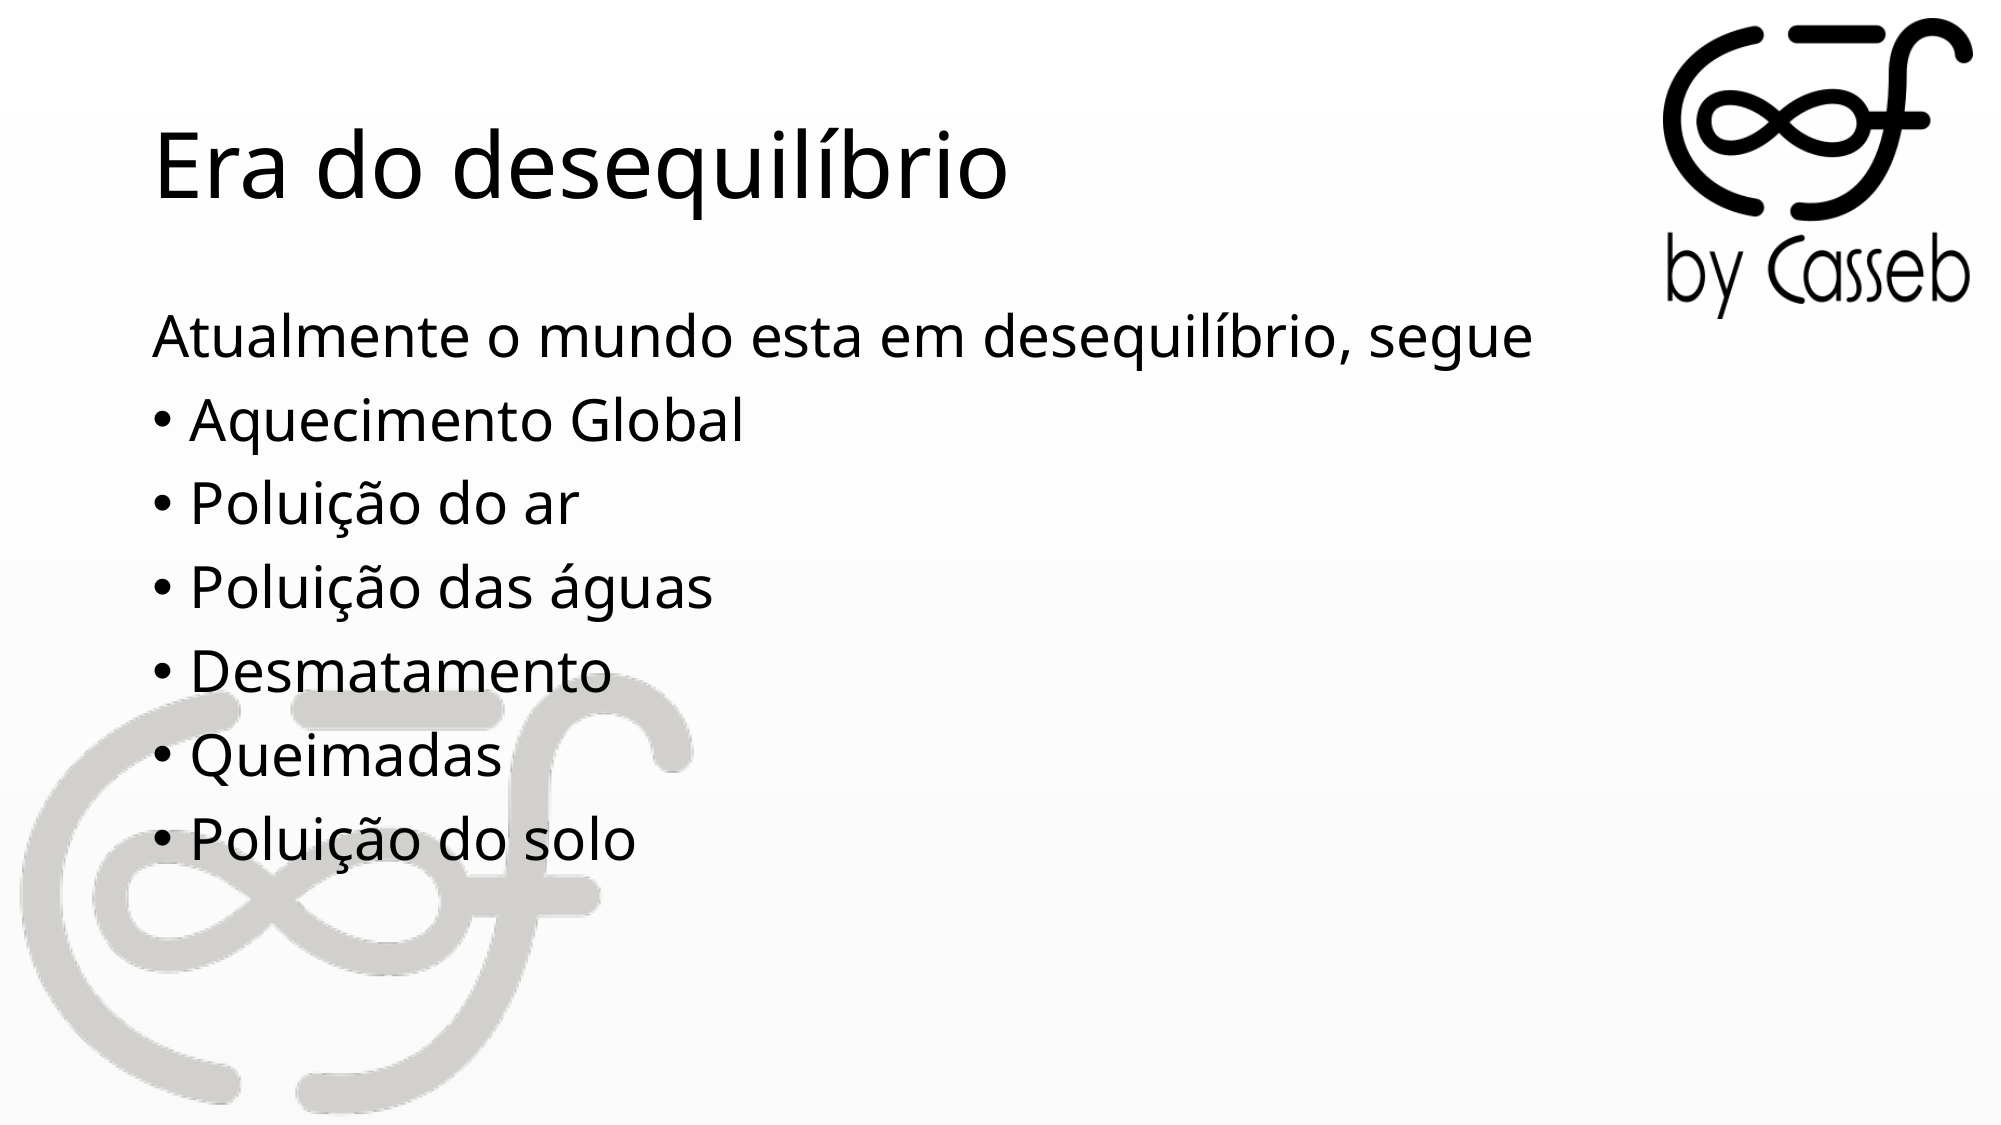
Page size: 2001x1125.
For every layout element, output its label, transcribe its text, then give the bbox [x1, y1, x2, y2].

picture [1663, 18, 1973, 319]
list Atualmente o mundo esta em desequilíbrio, segue Aquecimento Global Poluição do ar Poluição das águas Desmatamento Queimadas Poluição do solo [137, 299, 1863, 1014]
picture [0, 539, 715, 1125]
title Era do desequilíbrio [137, 59, 1863, 278]
